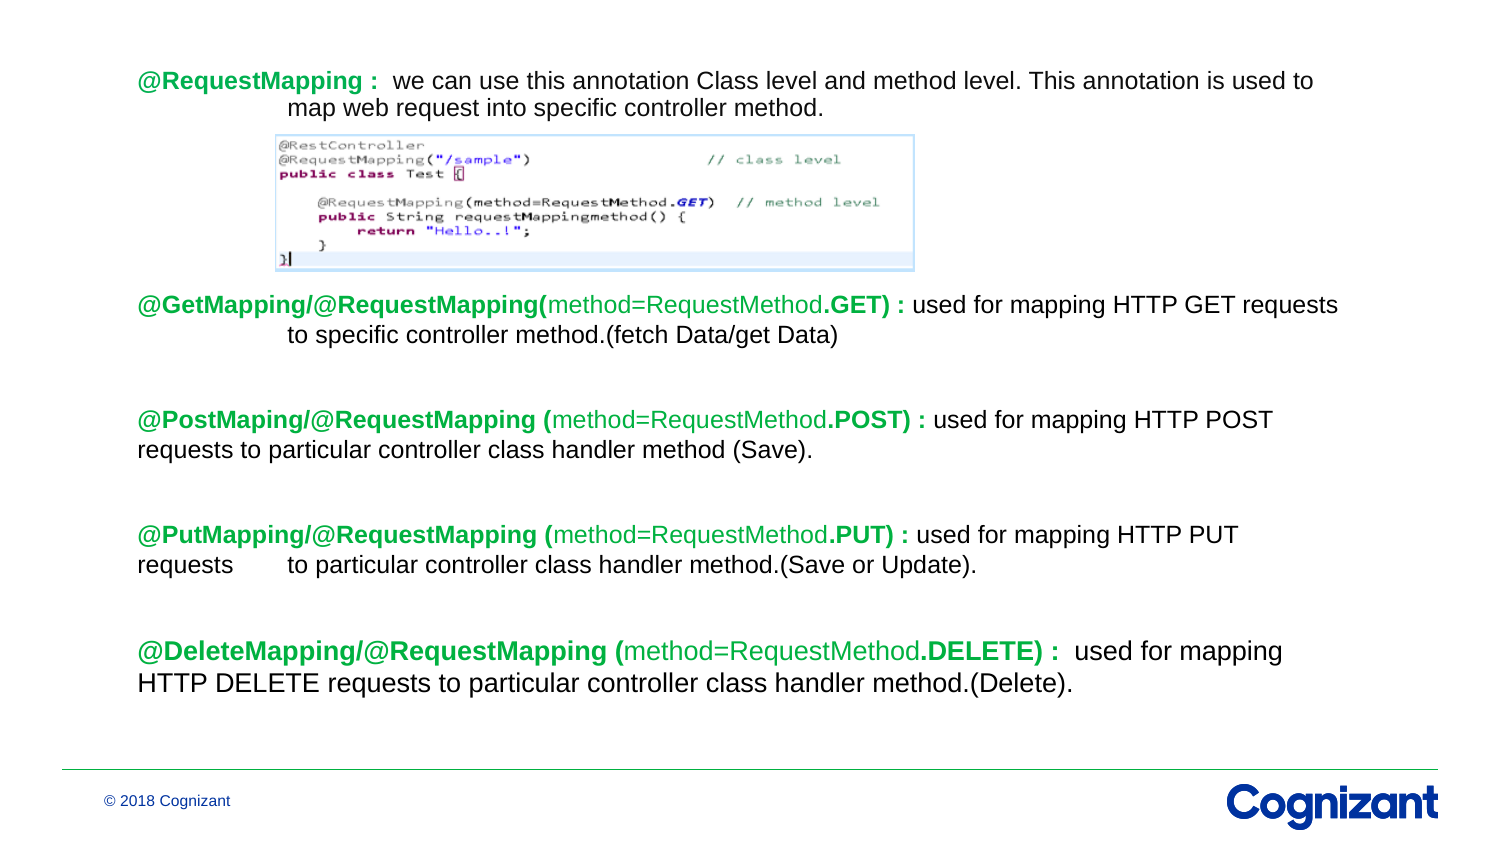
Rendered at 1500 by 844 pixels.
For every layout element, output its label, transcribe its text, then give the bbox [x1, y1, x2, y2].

picture [275, 134, 915, 272]
title @RequestMapping : we can use this annotation Class level and method level. This annotation is used to map web request into specific controller method. [137, 67, 1340, 288]
picture [1227, 784, 1438, 830]
list @GetMapping/@RequestMapping(method=RequestMethod.GET) : used for mapping HTTP GET requests to specific controller method.(fetch Data/get Data) @PostMaping/@RequestMapping (method=RequestMethod.POST) : used for mapping HTTP POST requests to particular controller class handler method (Save). @PutMapping/@RequestMapping (method=RequestMethod.PUT) : used for mapping HTTP PUT requests to particular controller class handler method.(Save or Update). @DeleteMapping/@RequestMapping (method=RequestMethod.DELETE) : used for mapping HTTP DELETE requests to particular controller class handler method.(Delete). [137, 288, 1340, 752]
